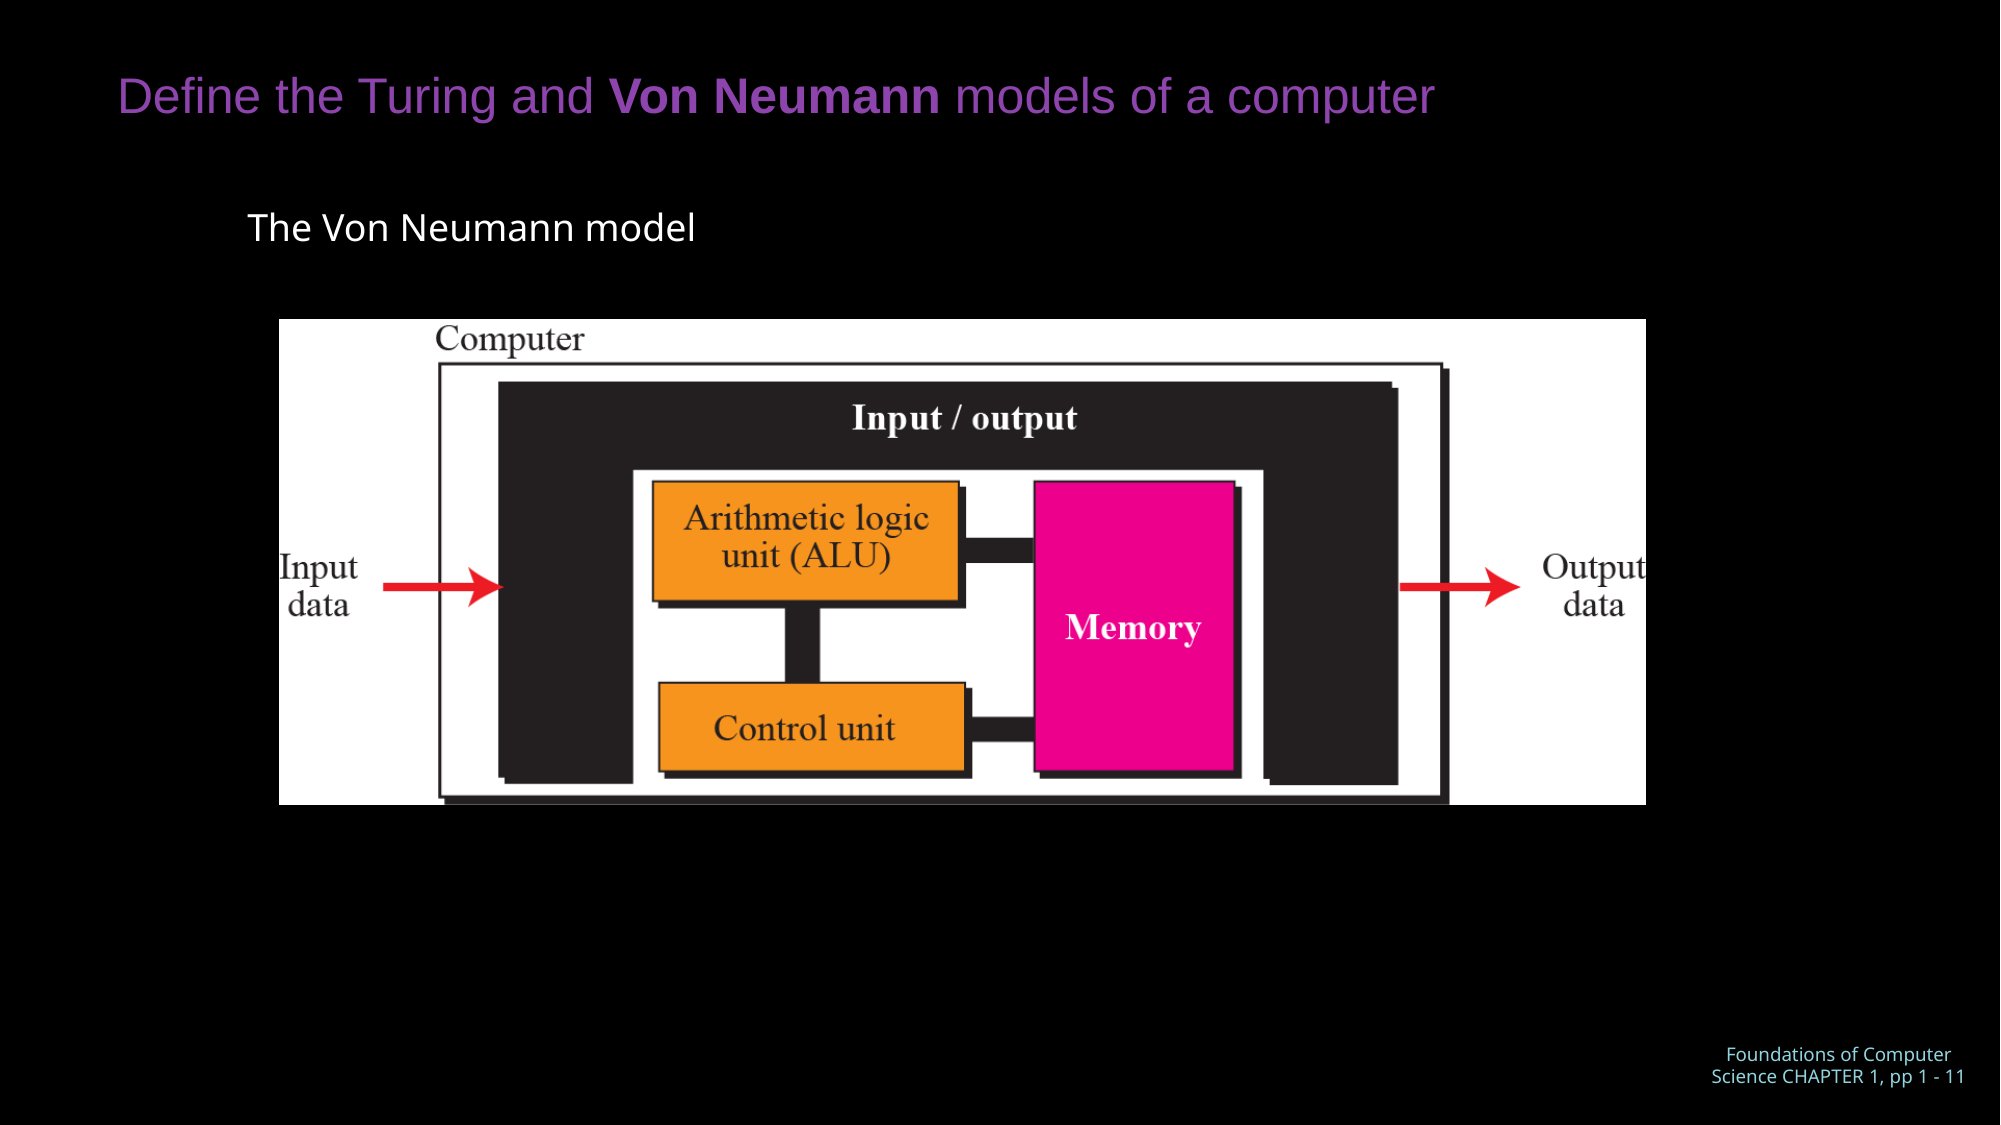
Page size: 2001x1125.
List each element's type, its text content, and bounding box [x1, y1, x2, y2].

text_box The Von Neumann model [232, 196, 712, 256]
picture [279, 319, 1646, 805]
text_box Define the Turing and Von Neumann models of a computer [102, 56, 1922, 131]
text_box Foundations of Computer Science CHAPTER 1, pp 1 - 11 [1685, 1034, 1993, 1095]
